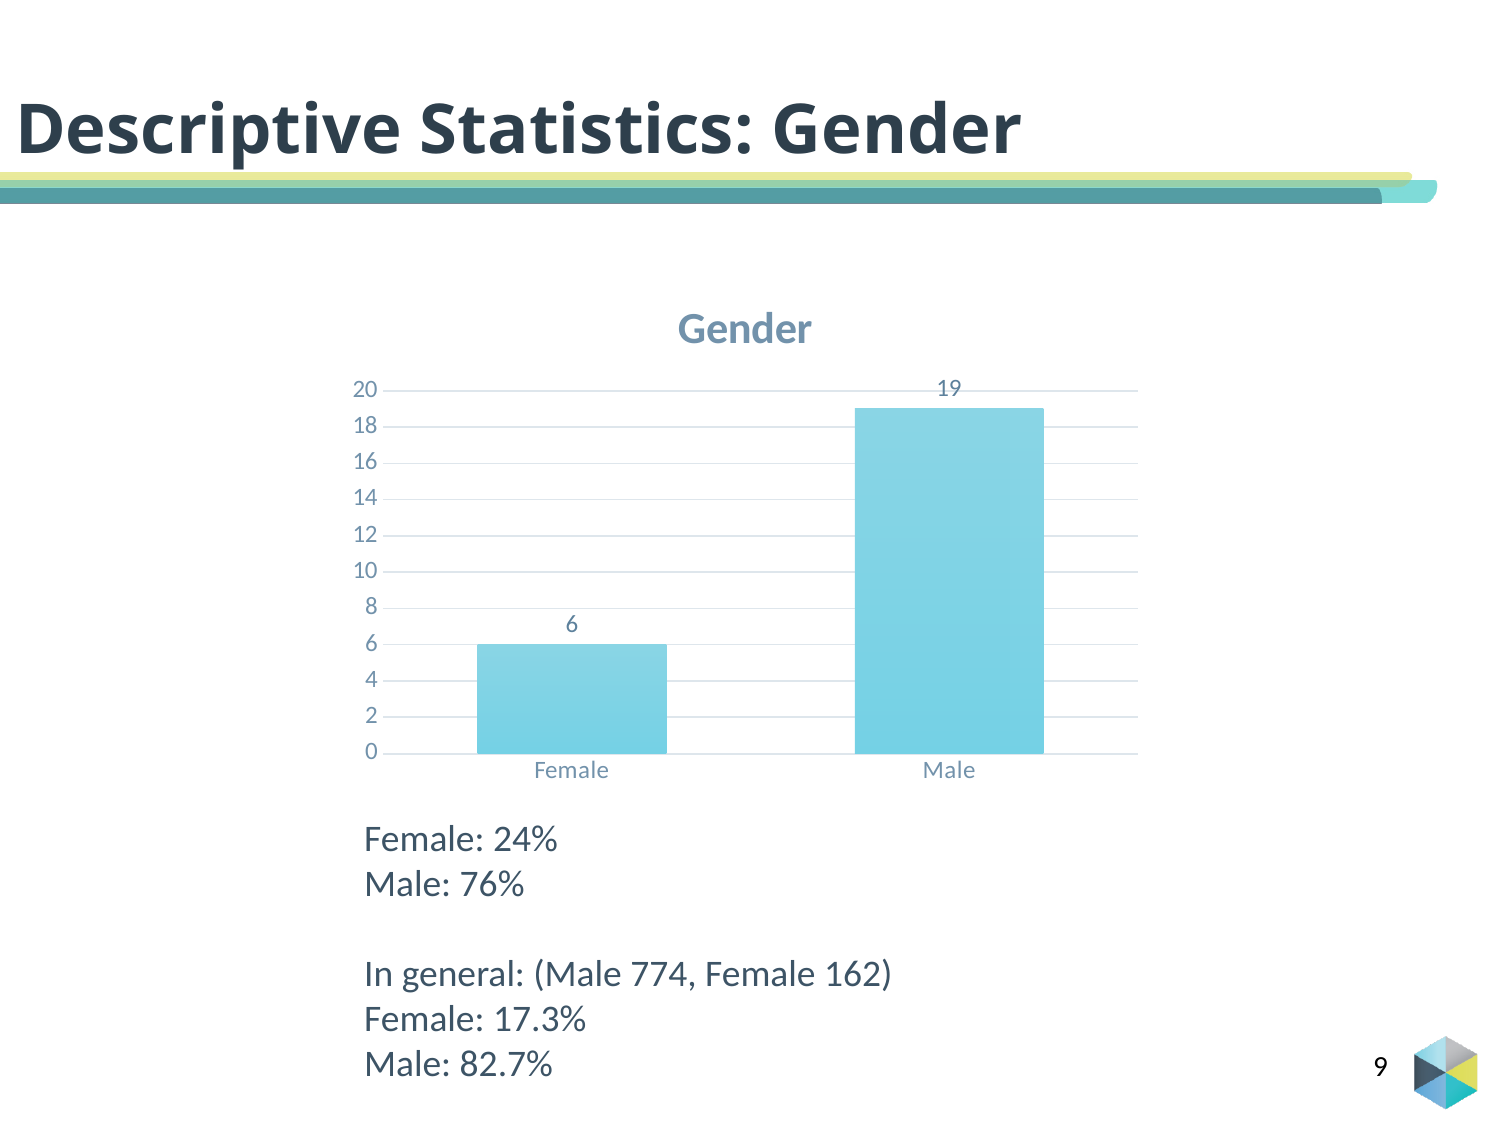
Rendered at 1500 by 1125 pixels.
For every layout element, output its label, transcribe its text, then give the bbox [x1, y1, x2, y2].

slide_number 9 [1065, 1034, 1403, 1095]
text_box Descriptive Statistics: Gender [0, 0, 1490, 157]
picture [1412, 1034, 1479, 1111]
chart [336, 279, 1155, 795]
picture [0, 157, 1500, 204]
text_box Female: 24% Male: 76% In general: (Male 774, Female 162) Female: 17.3% Male: 82.7% [349, 806, 1042, 1092]
